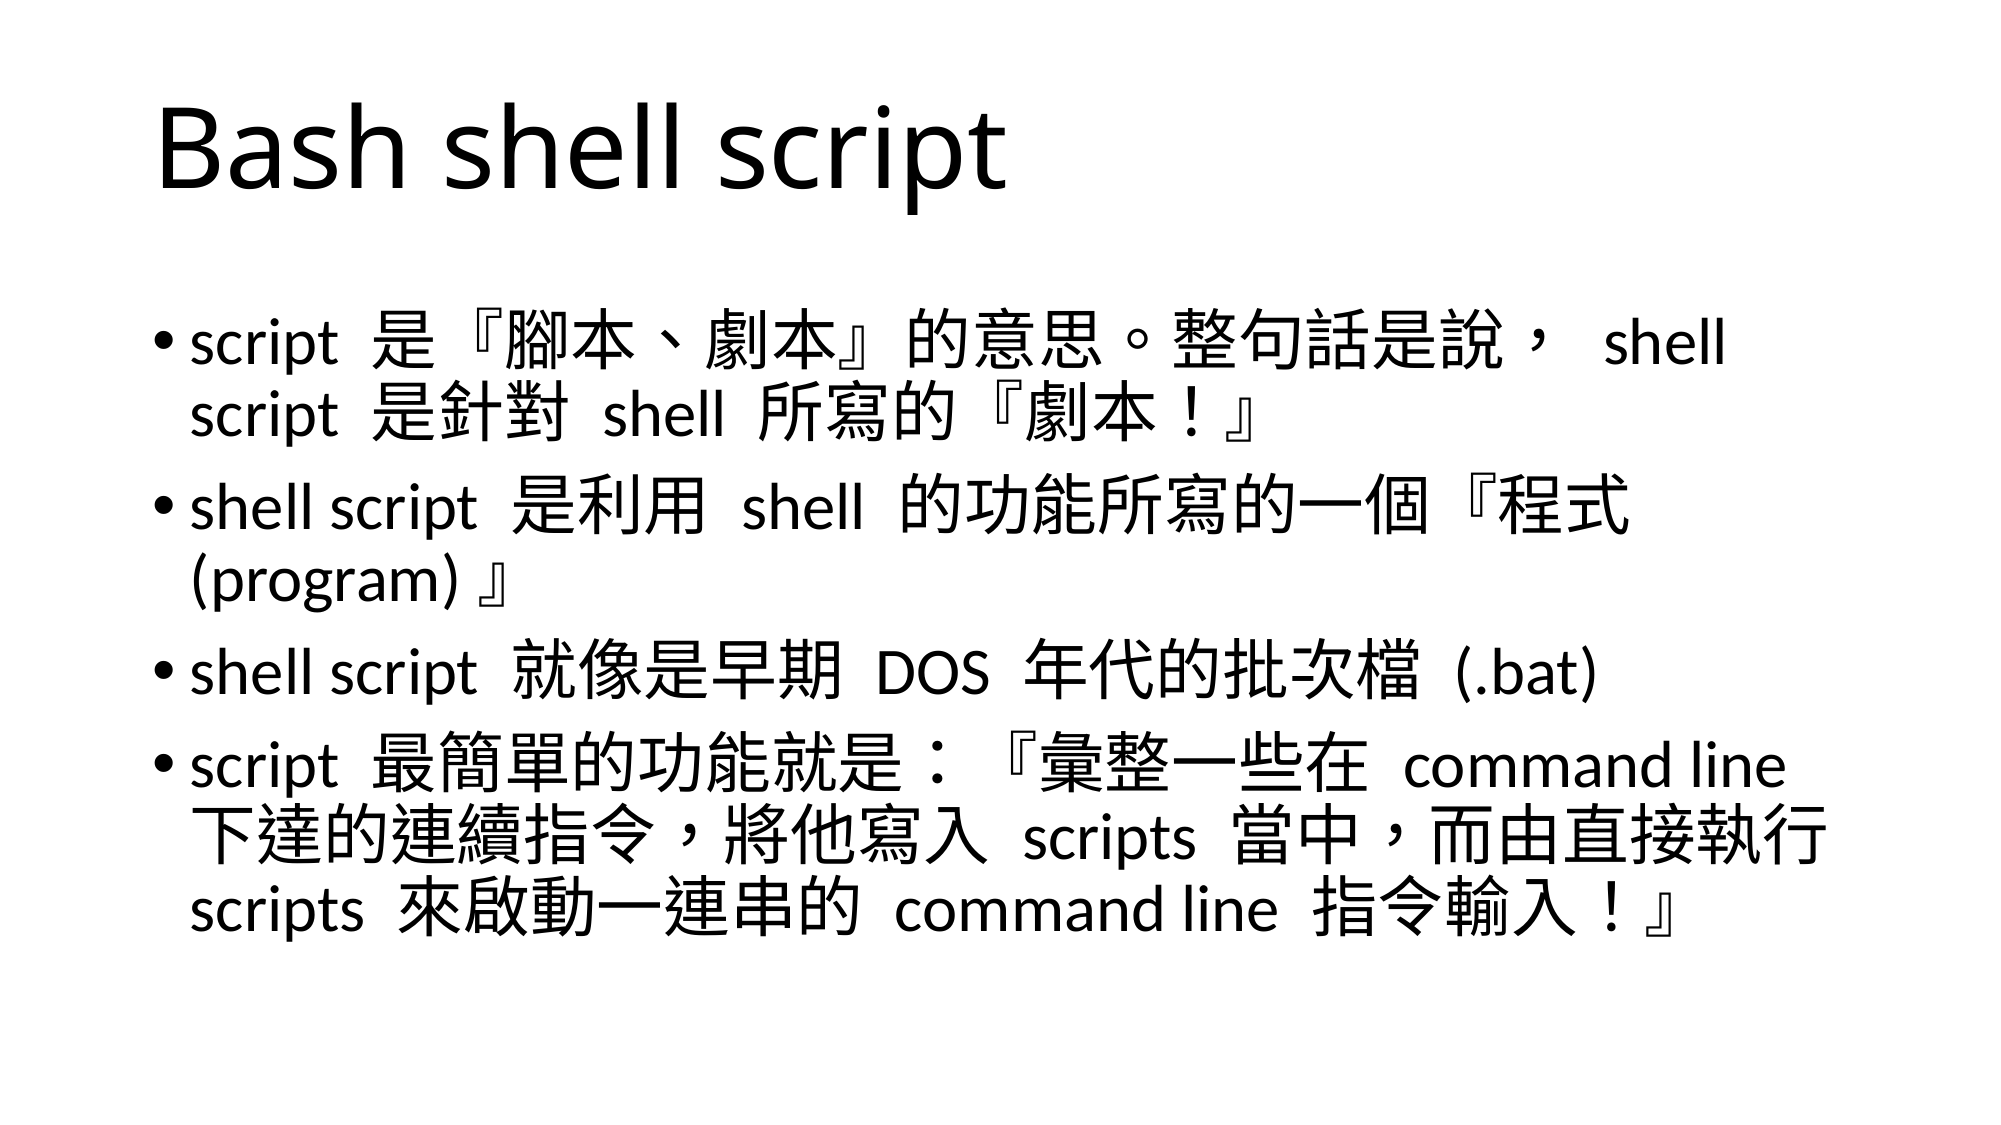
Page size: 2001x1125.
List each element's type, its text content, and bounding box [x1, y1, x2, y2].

list script 是『腳本、劇本』的意思。整句話是說， shell script 是針對 shell 所寫的『劇本！』 shell script 是利用 shell 的功能所寫的一個『程式 (program)』 shell script 就像是早期 DOS 年代的批次檔 (.bat) script 最簡單的功能就是：『彙整一些在 command line 下達的連續指令，將他寫入 scripts 當中，而由直接執行 scripts 來啟動一連串的 command line 指令輸入！』 [137, 299, 1863, 1014]
title Bash shell script [137, 59, 1863, 245]
